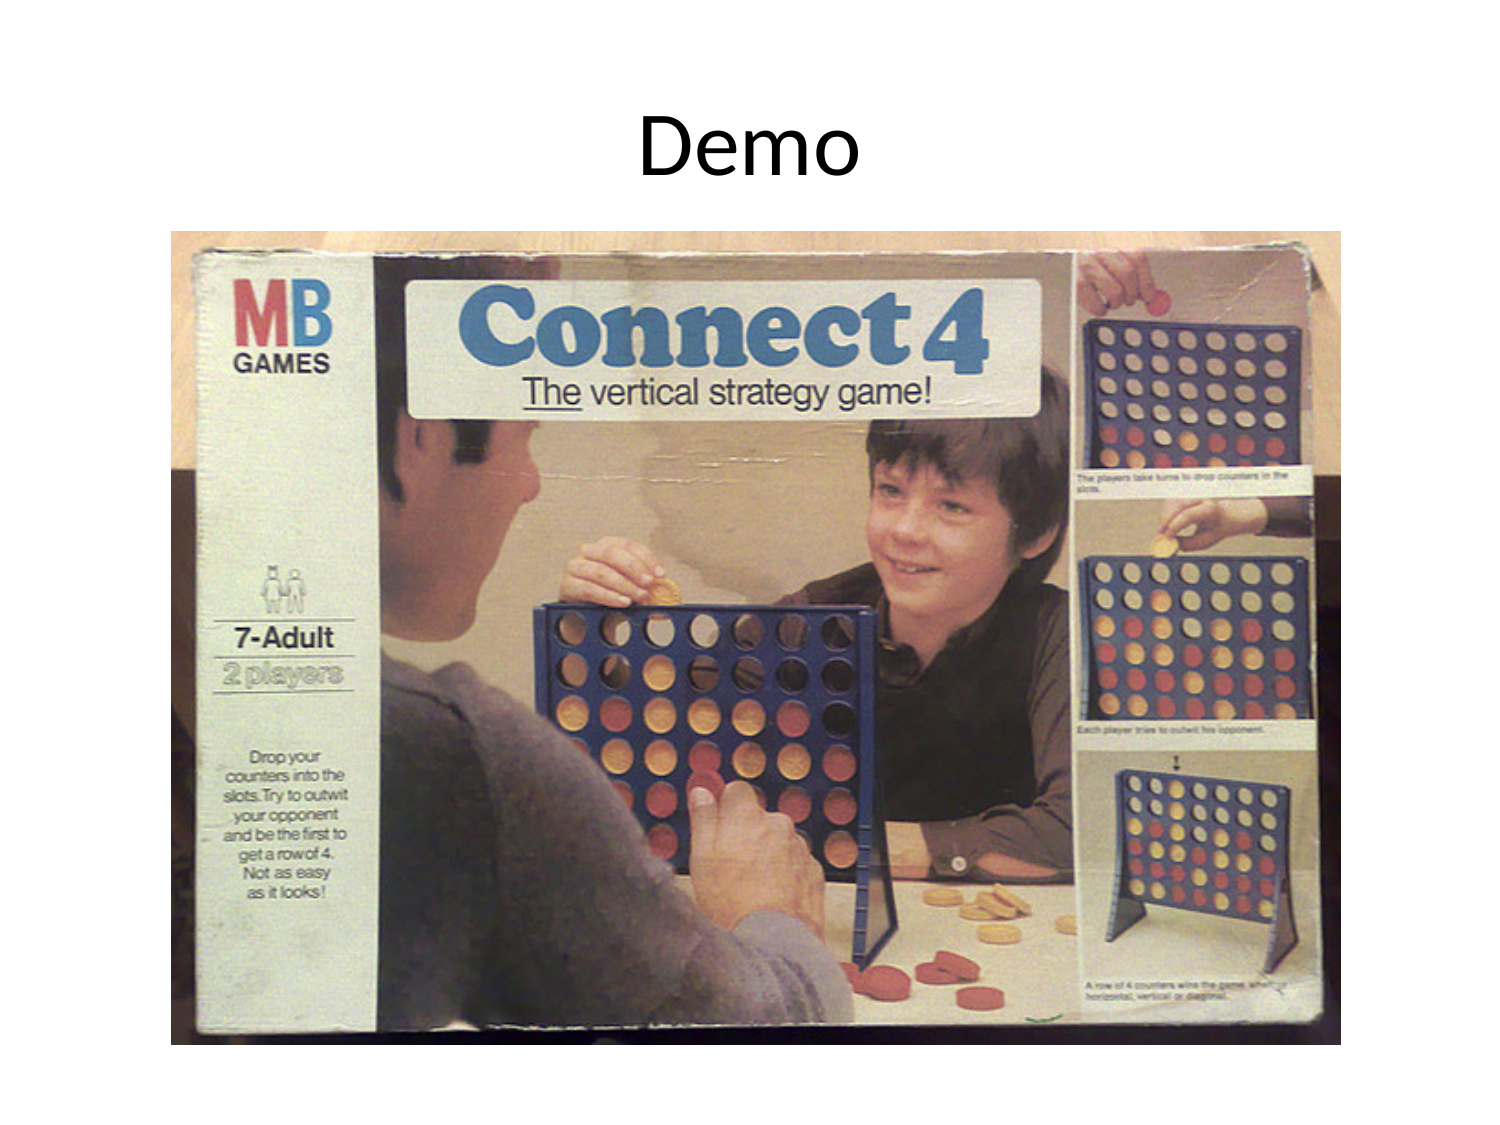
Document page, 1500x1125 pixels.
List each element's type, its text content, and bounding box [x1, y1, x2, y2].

picture [170, 231, 1341, 1046]
title Demo [75, 45, 1425, 233]
